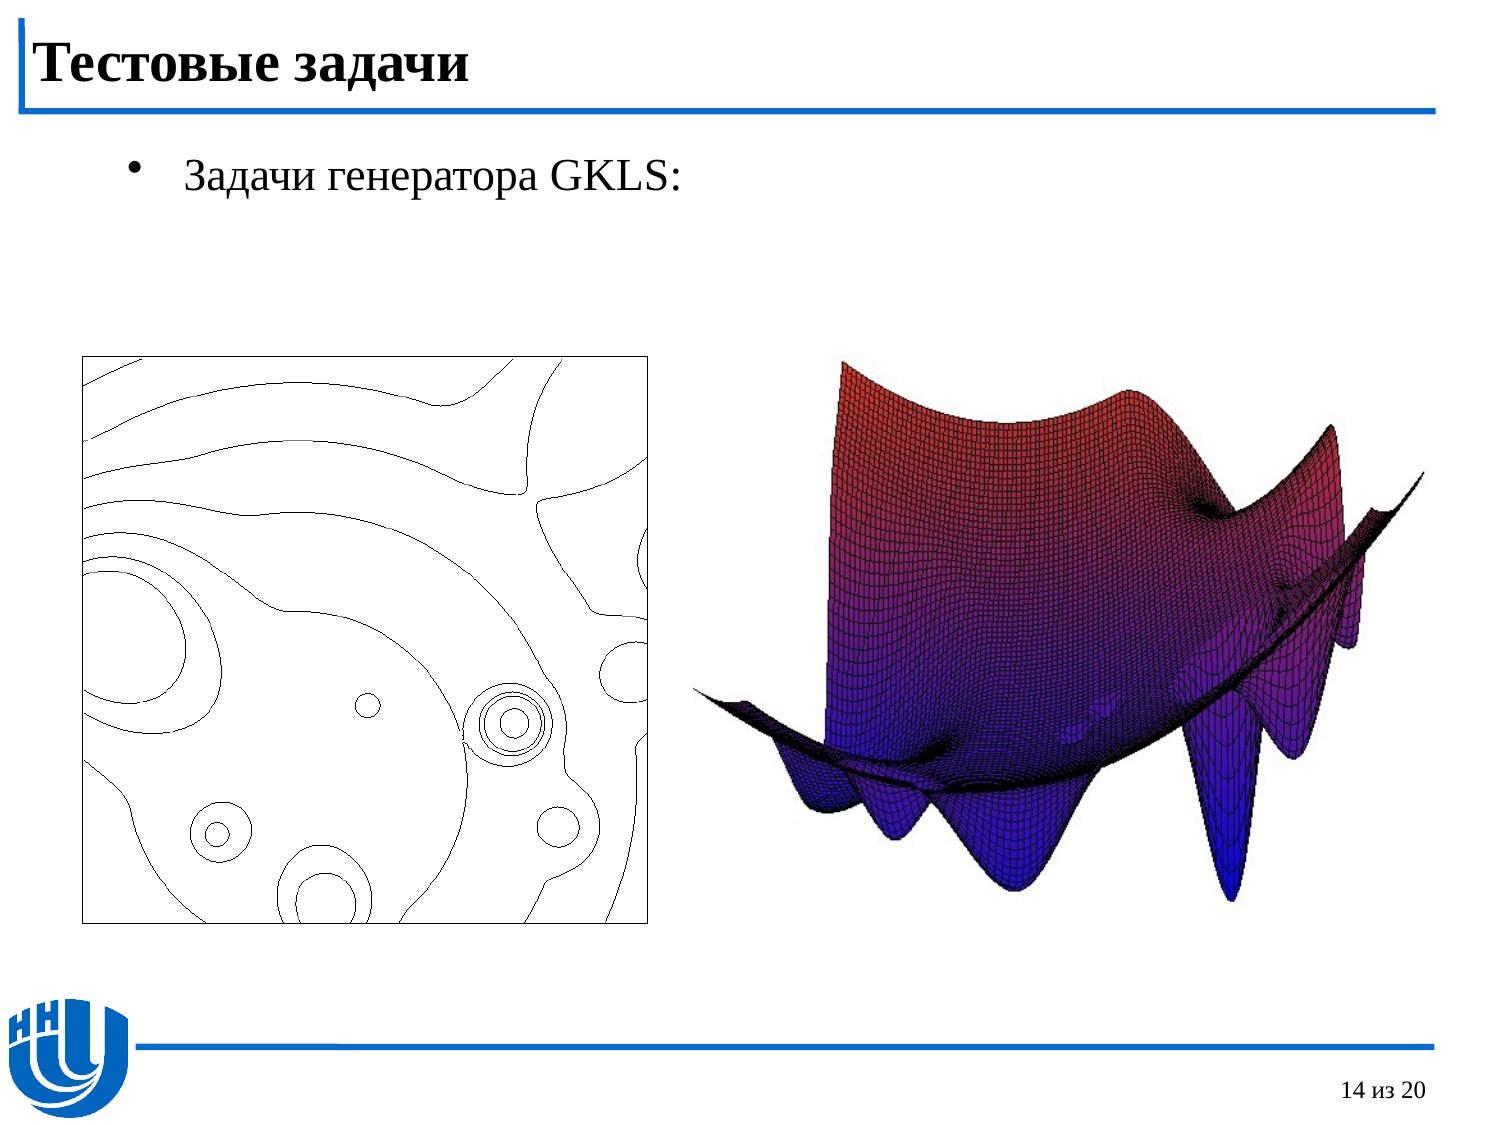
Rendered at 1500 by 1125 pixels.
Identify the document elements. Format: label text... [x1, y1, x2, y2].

picture [79, 353, 649, 926]
list Задачи генератора GKLS: [111, 136, 1388, 953]
title Тестовые задачи [17, 15, 1394, 101]
picture [9, 999, 128, 1118]
picture [692, 353, 1432, 916]
